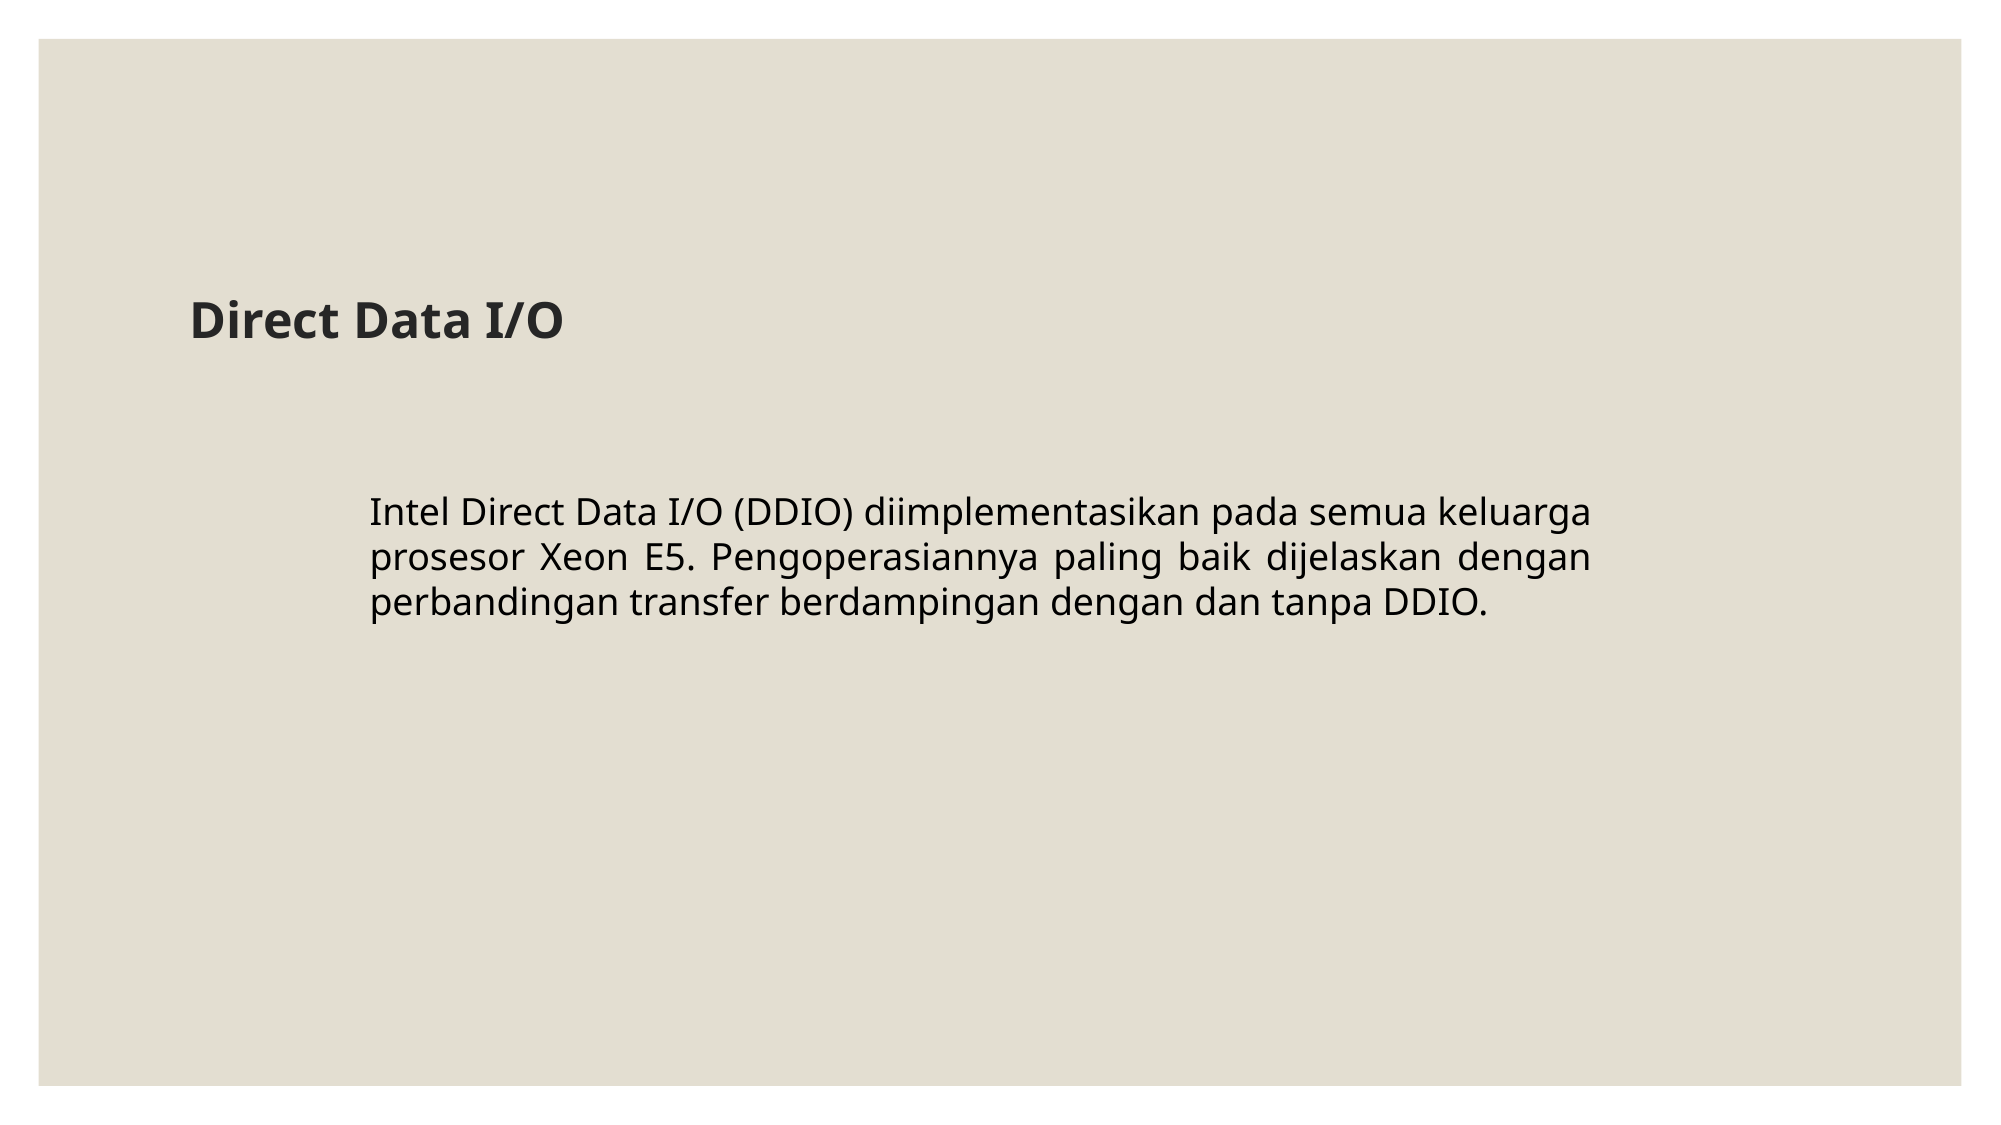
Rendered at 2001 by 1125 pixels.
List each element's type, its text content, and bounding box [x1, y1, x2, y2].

title Direct Data I/O [174, 268, 1309, 376]
list Intel Direct Data I/O (DDIO) diimplementasikan pada semua keluarga prosesor Xeon E5. Pengoperasiannya paling baik dijelaskan dengan perbandingan transfer berdampingan dengan dan tanpa DDIO. [354, 480, 1608, 886]
